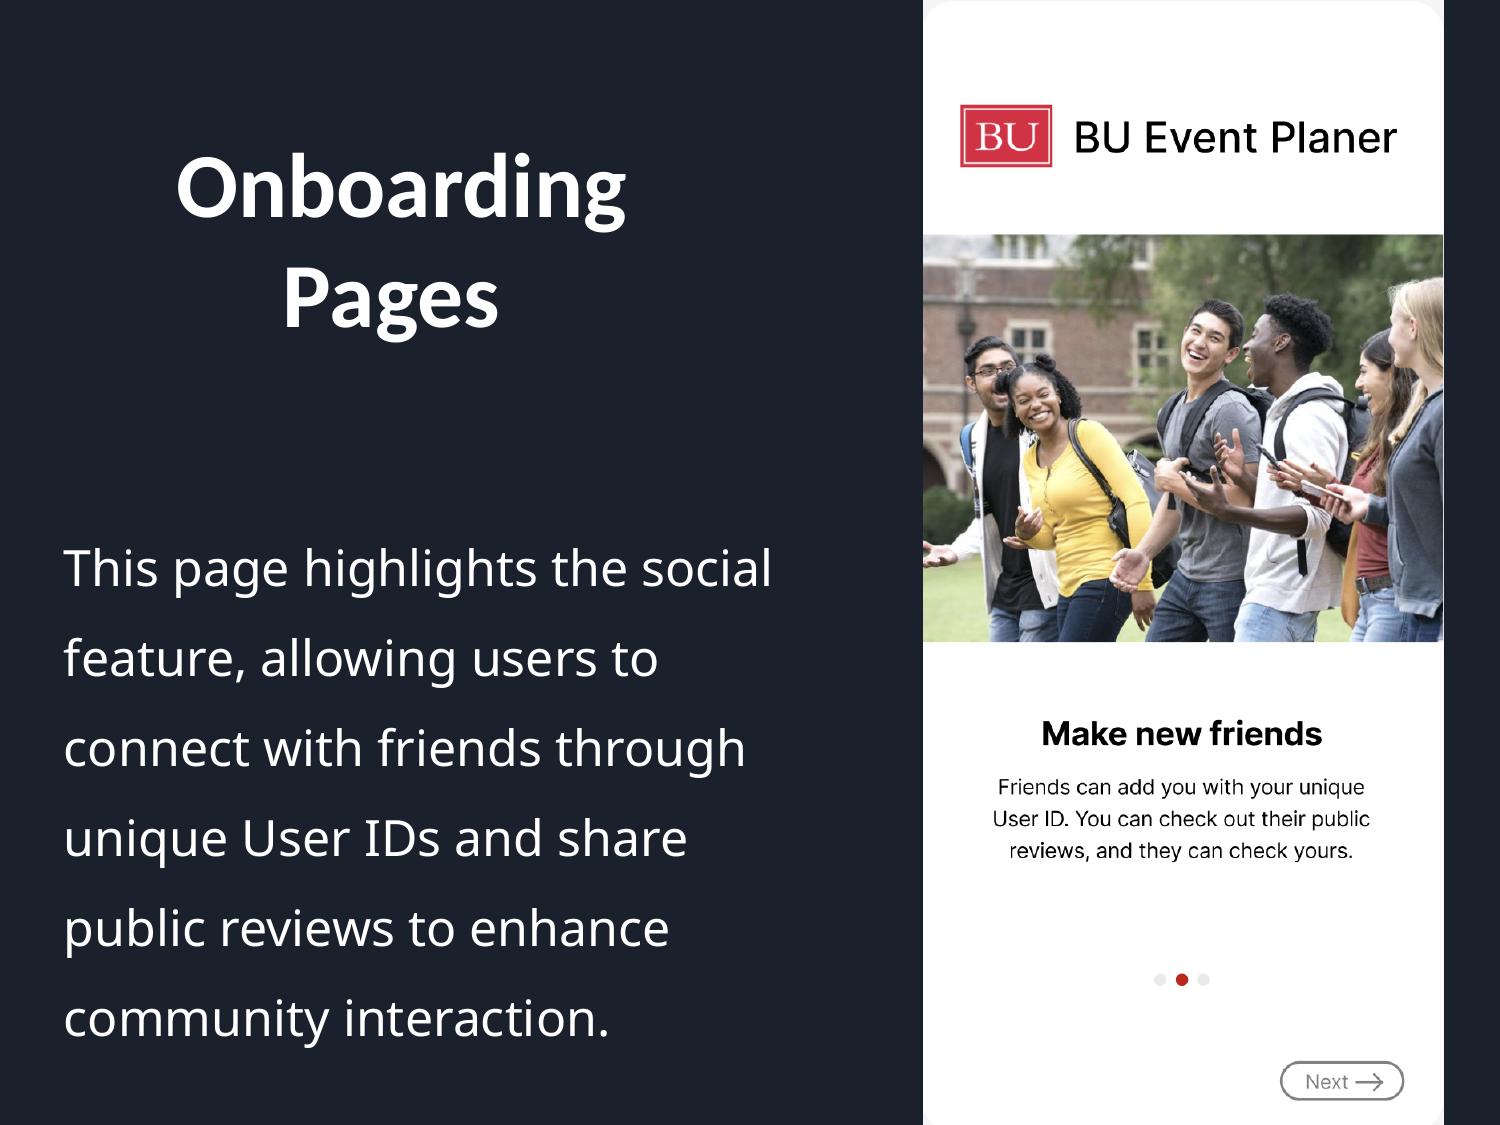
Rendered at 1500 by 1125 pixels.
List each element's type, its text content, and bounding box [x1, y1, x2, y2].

list This page highlights the social feature, allowing users to connect with friends through unique User IDs and share public reviews to enhance community interaction. [48, 499, 849, 998]
text_box Onboarding Pages [33, 0, 750, 503]
picture [922, 0, 1445, 1125]
